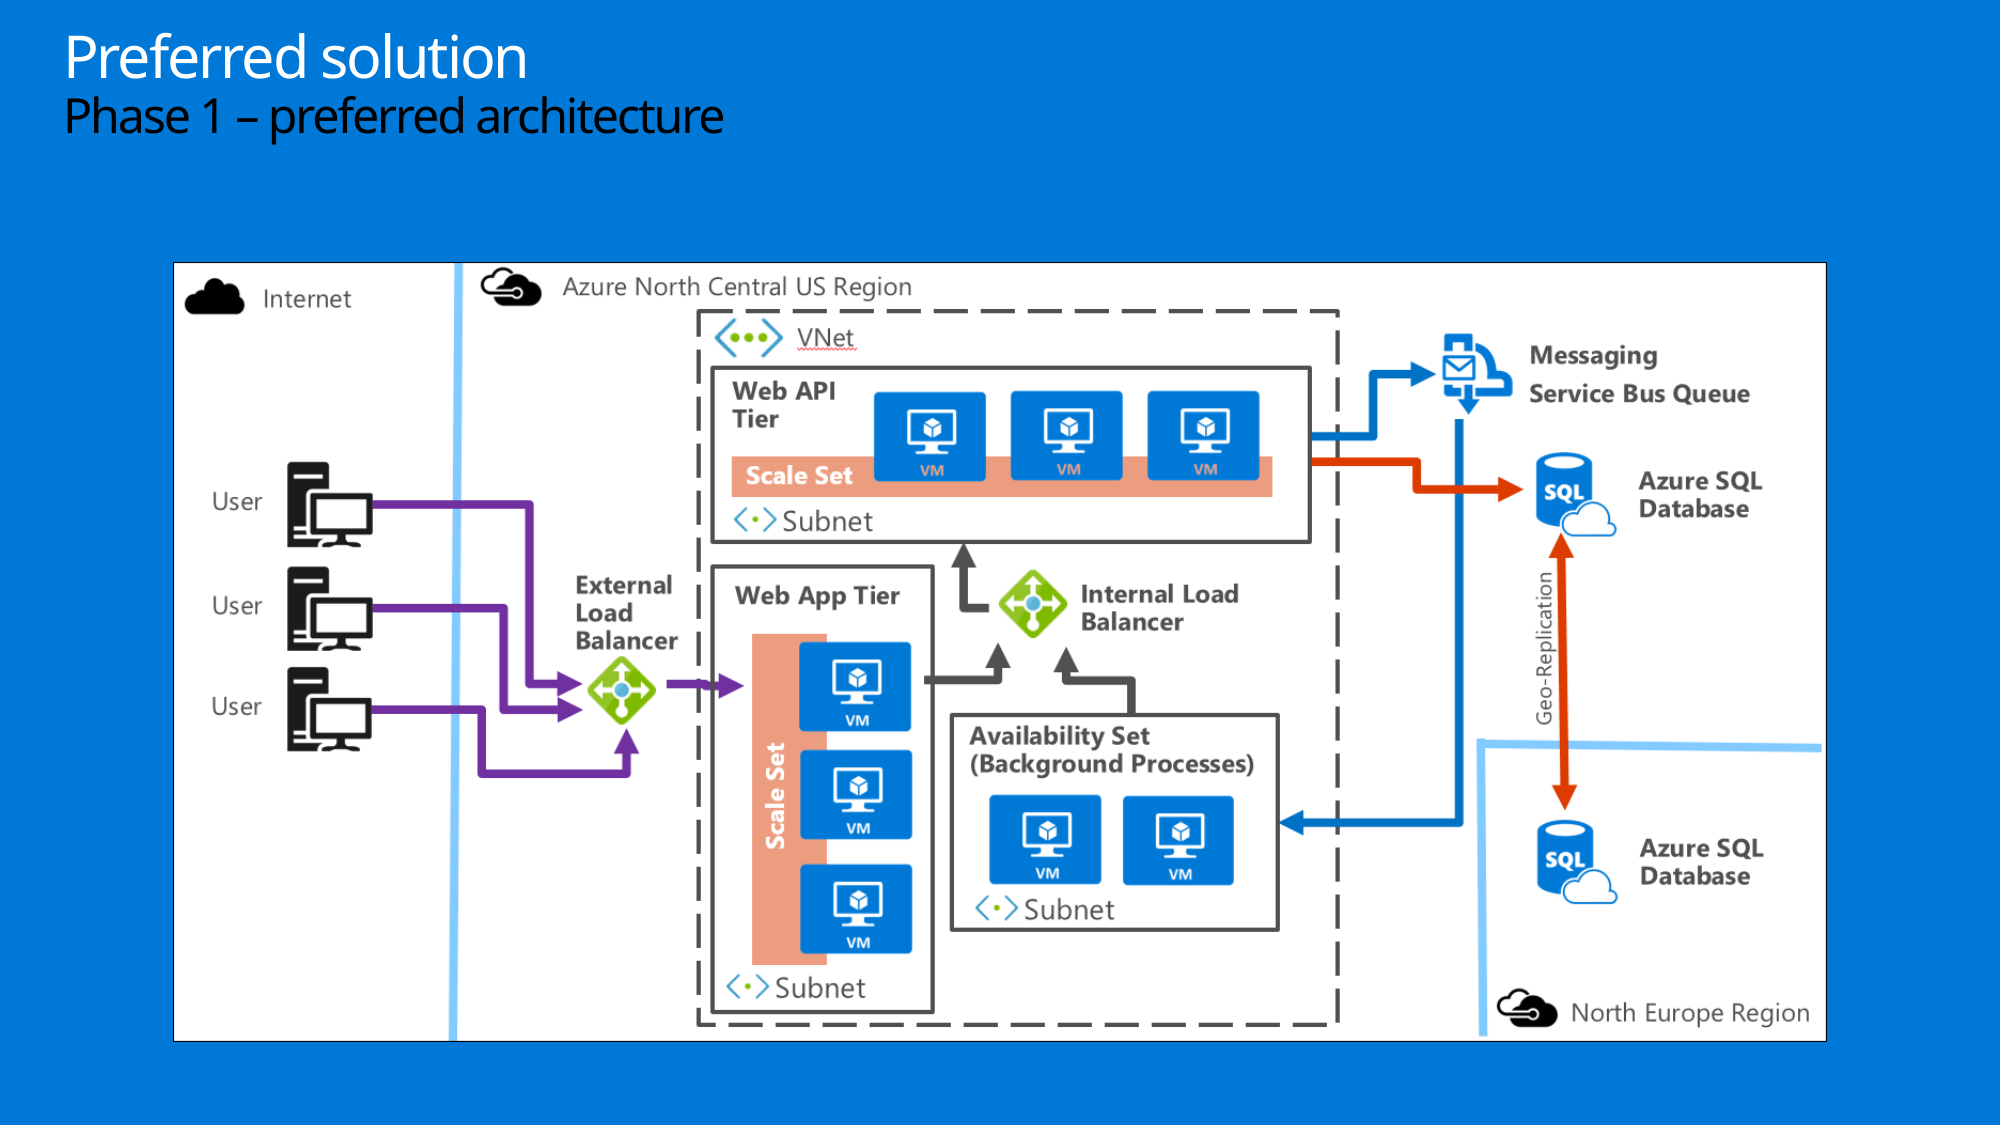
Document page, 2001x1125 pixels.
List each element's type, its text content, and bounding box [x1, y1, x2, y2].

title Preferred solution Phase 1 – preferred architecture [39, 12, 1952, 161]
picture [173, 261, 1827, 1042]
